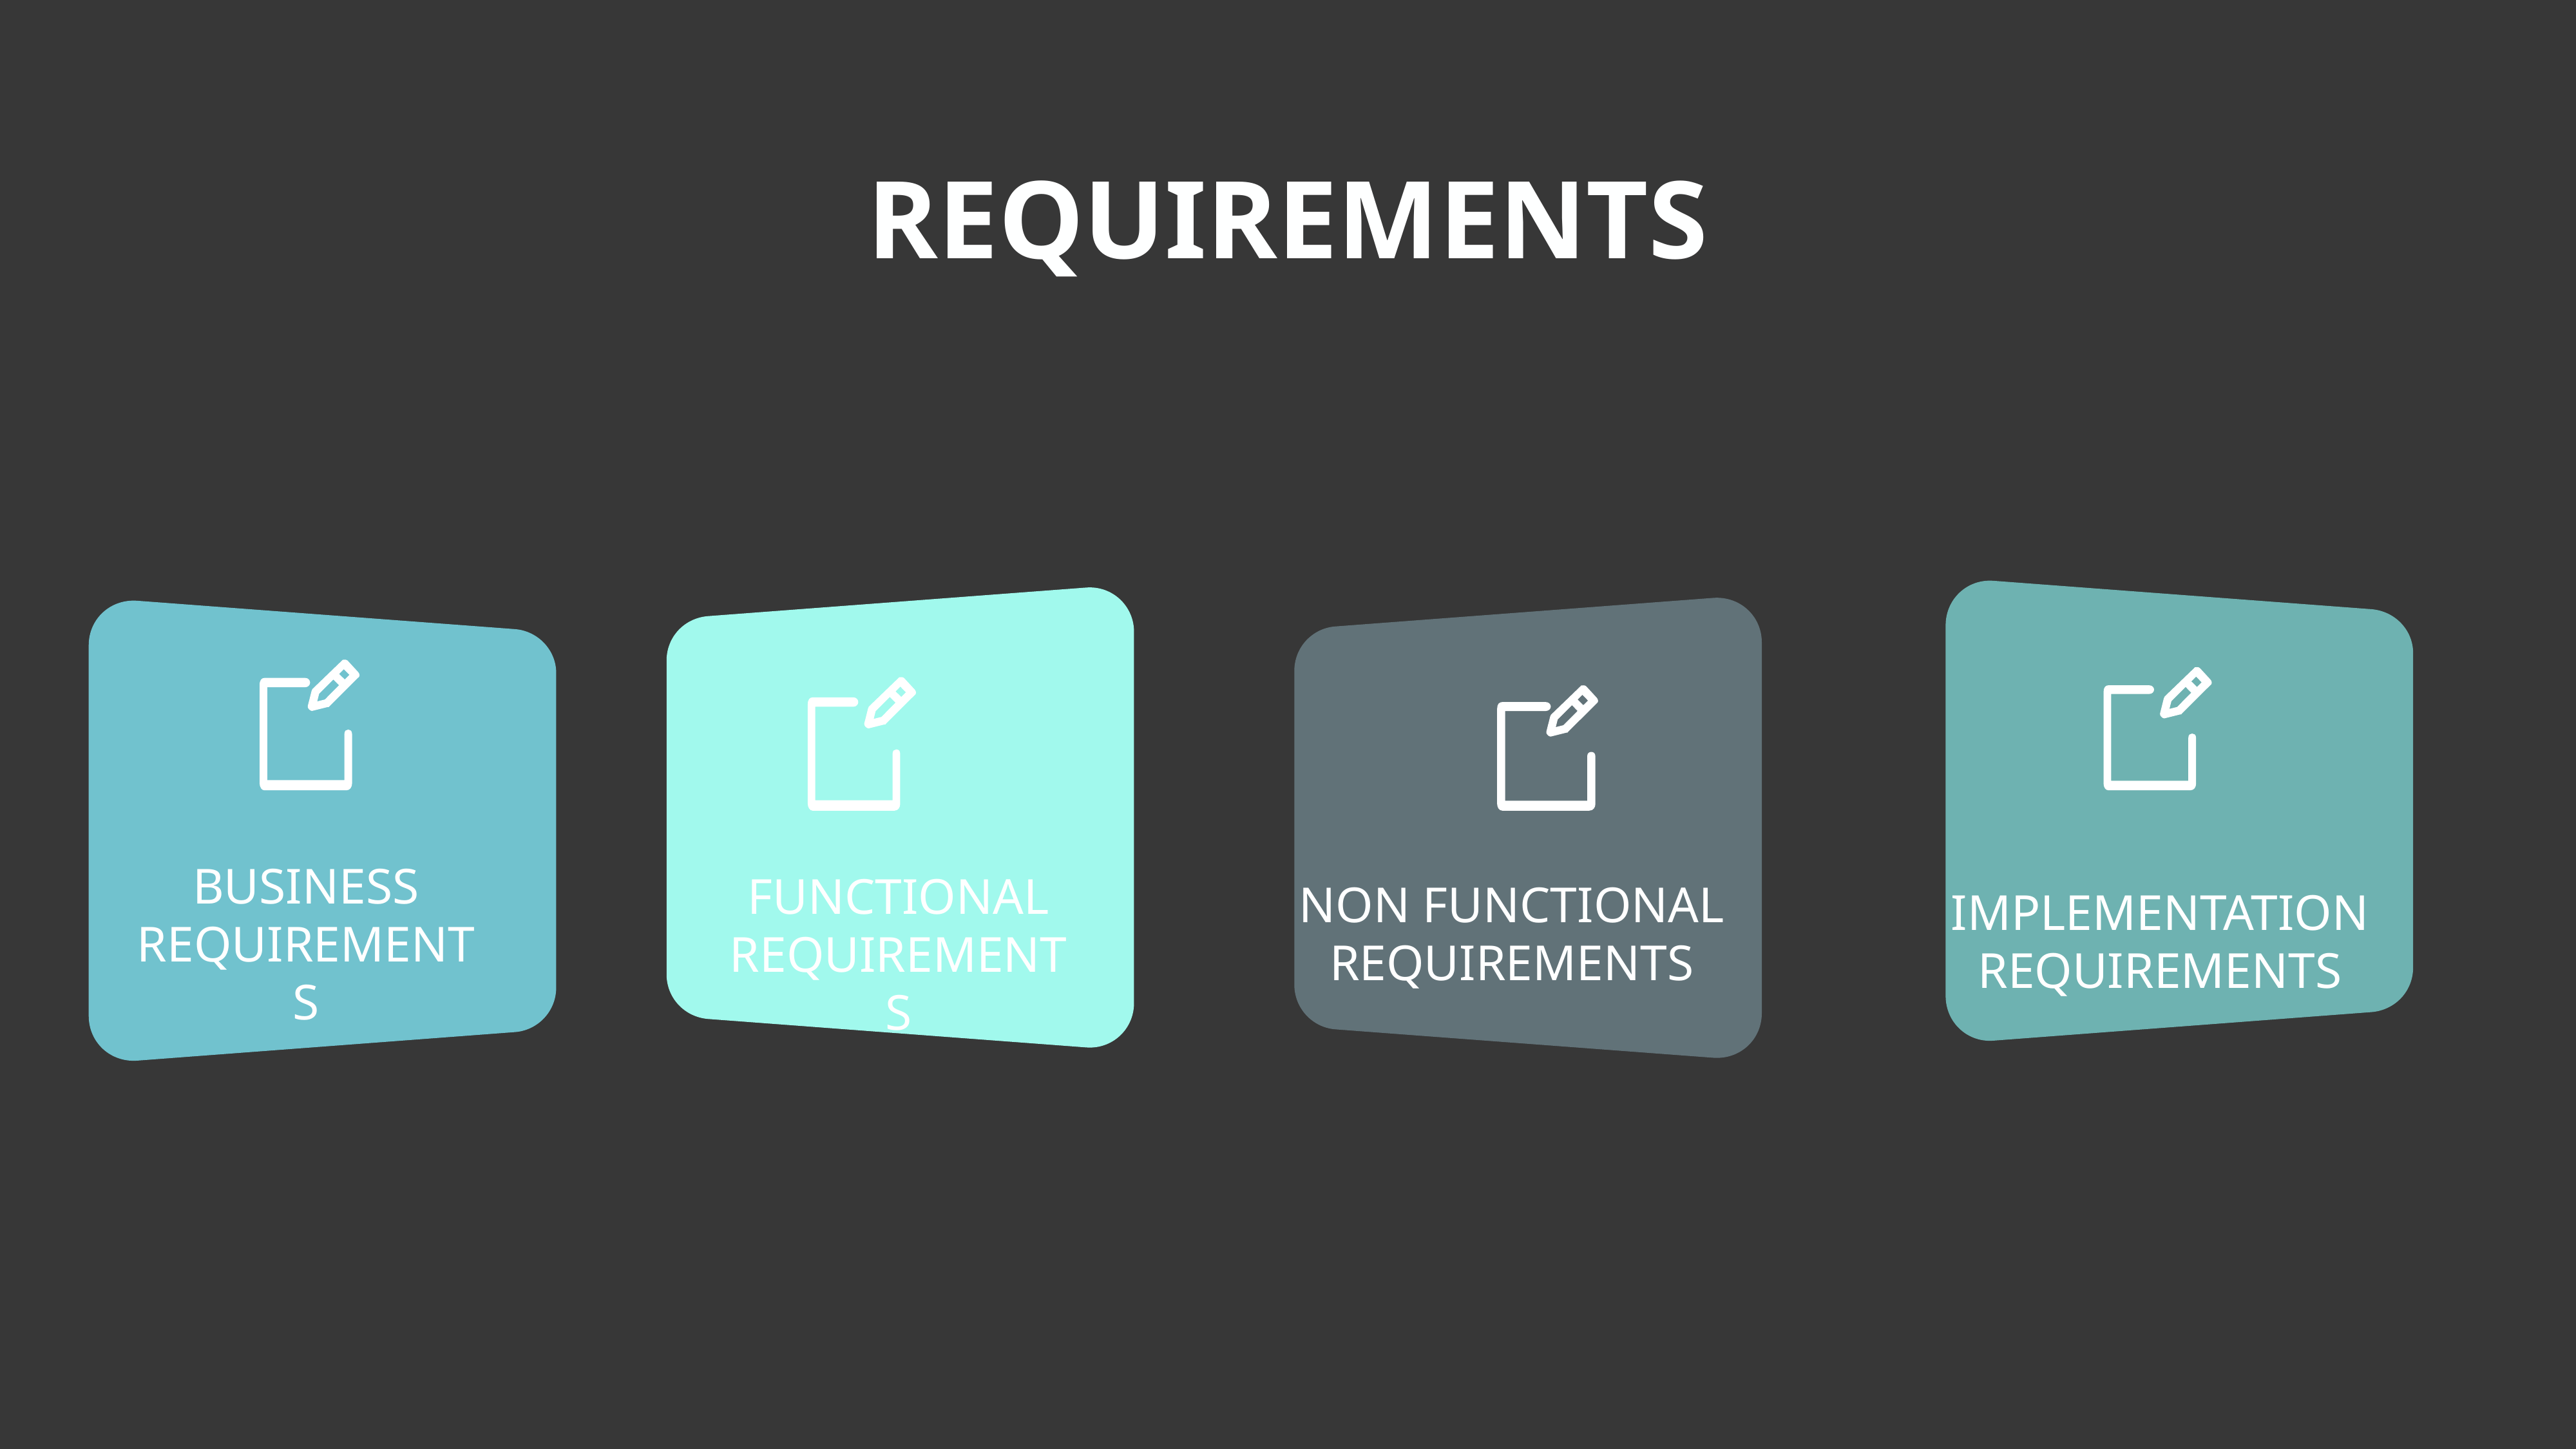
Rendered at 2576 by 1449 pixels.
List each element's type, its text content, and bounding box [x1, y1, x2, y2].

text_box [1546, 685, 1598, 737]
text_box REQUIREMENTS [858, 146, 1718, 285]
text_box [1295, 996, 1762, 1058]
text_box [88, 600, 557, 1061]
text_box [2160, 667, 2212, 719]
text_box IMPLEMENTATION REQUIREMENTS [1938, 877, 2383, 1003]
text_box [260, 677, 352, 791]
text_box NON FUNCTIONAL REQUIREMENTS [1256, 869, 1768, 996]
text_box [666, 587, 1134, 1048]
text_box [1294, 598, 1762, 869]
text_box BUSINESS REQUIREMENTS [122, 851, 490, 1035]
text_box [307, 659, 360, 711]
text_box [864, 677, 917, 728]
text_box [807, 697, 901, 811]
text_box [2103, 685, 2197, 791]
text_box [1945, 580, 2414, 1041]
text_box FUNCTIONAL REQUIREMENTS [713, 860, 1084, 1045]
text_box [1497, 702, 1596, 811]
